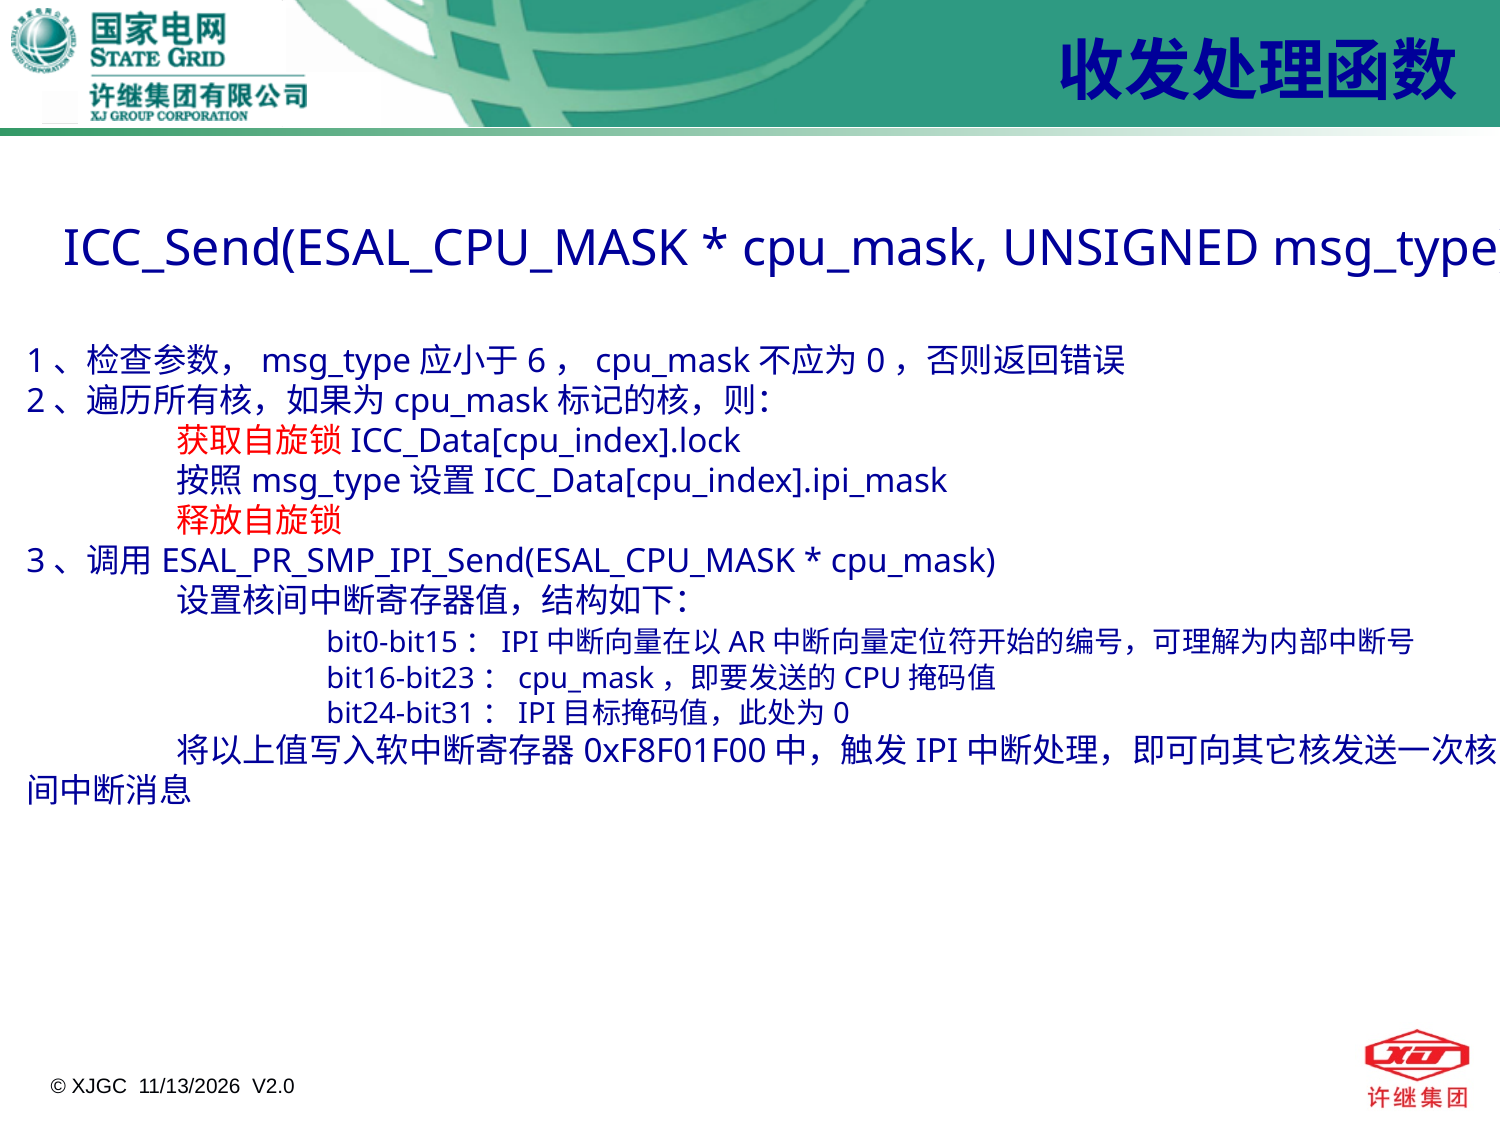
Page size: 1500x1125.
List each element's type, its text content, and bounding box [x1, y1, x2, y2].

text_box 1、检查参数，msg_type应小于6，cpu_mask不应为0，否则返回错误 2、遍历所有核，如果为cpu_mask标记的核，则： 获取自旋锁ICC_Data[cpu_index].lock 按照msg_type设置ICC_Data[cpu_index].ipi_mask 释放自旋锁 3、调用ESAL_PR_SMP_IPI_Send(ESAL_CPU_MASK * cpu_mask) 设置核间中断寄存器值，结构如下： bit0-bit15：IPI中断向量在以AR中断向量定位符开始的编号，可理解为内部中断号 bit16-bit23：cpu_mask，即要发送的CPU掩码值 bit24-bit31：IPI目标掩码值，此处为0 将以上值写入软中断寄存器0xF8F01F00中，触发IPI中断处理，即可向其它核发送一次核间中断消息 [11, 332, 1500, 817]
picture [11, 0, 1500, 127]
text_box ICC_Send(ESAL_CPU_MASK * cpu_mask, UNSIGNED msg_type) [48, 208, 1500, 283]
title 收发处理函数 [1030, 15, 1474, 120]
picture [1355, 1022, 1474, 1117]
